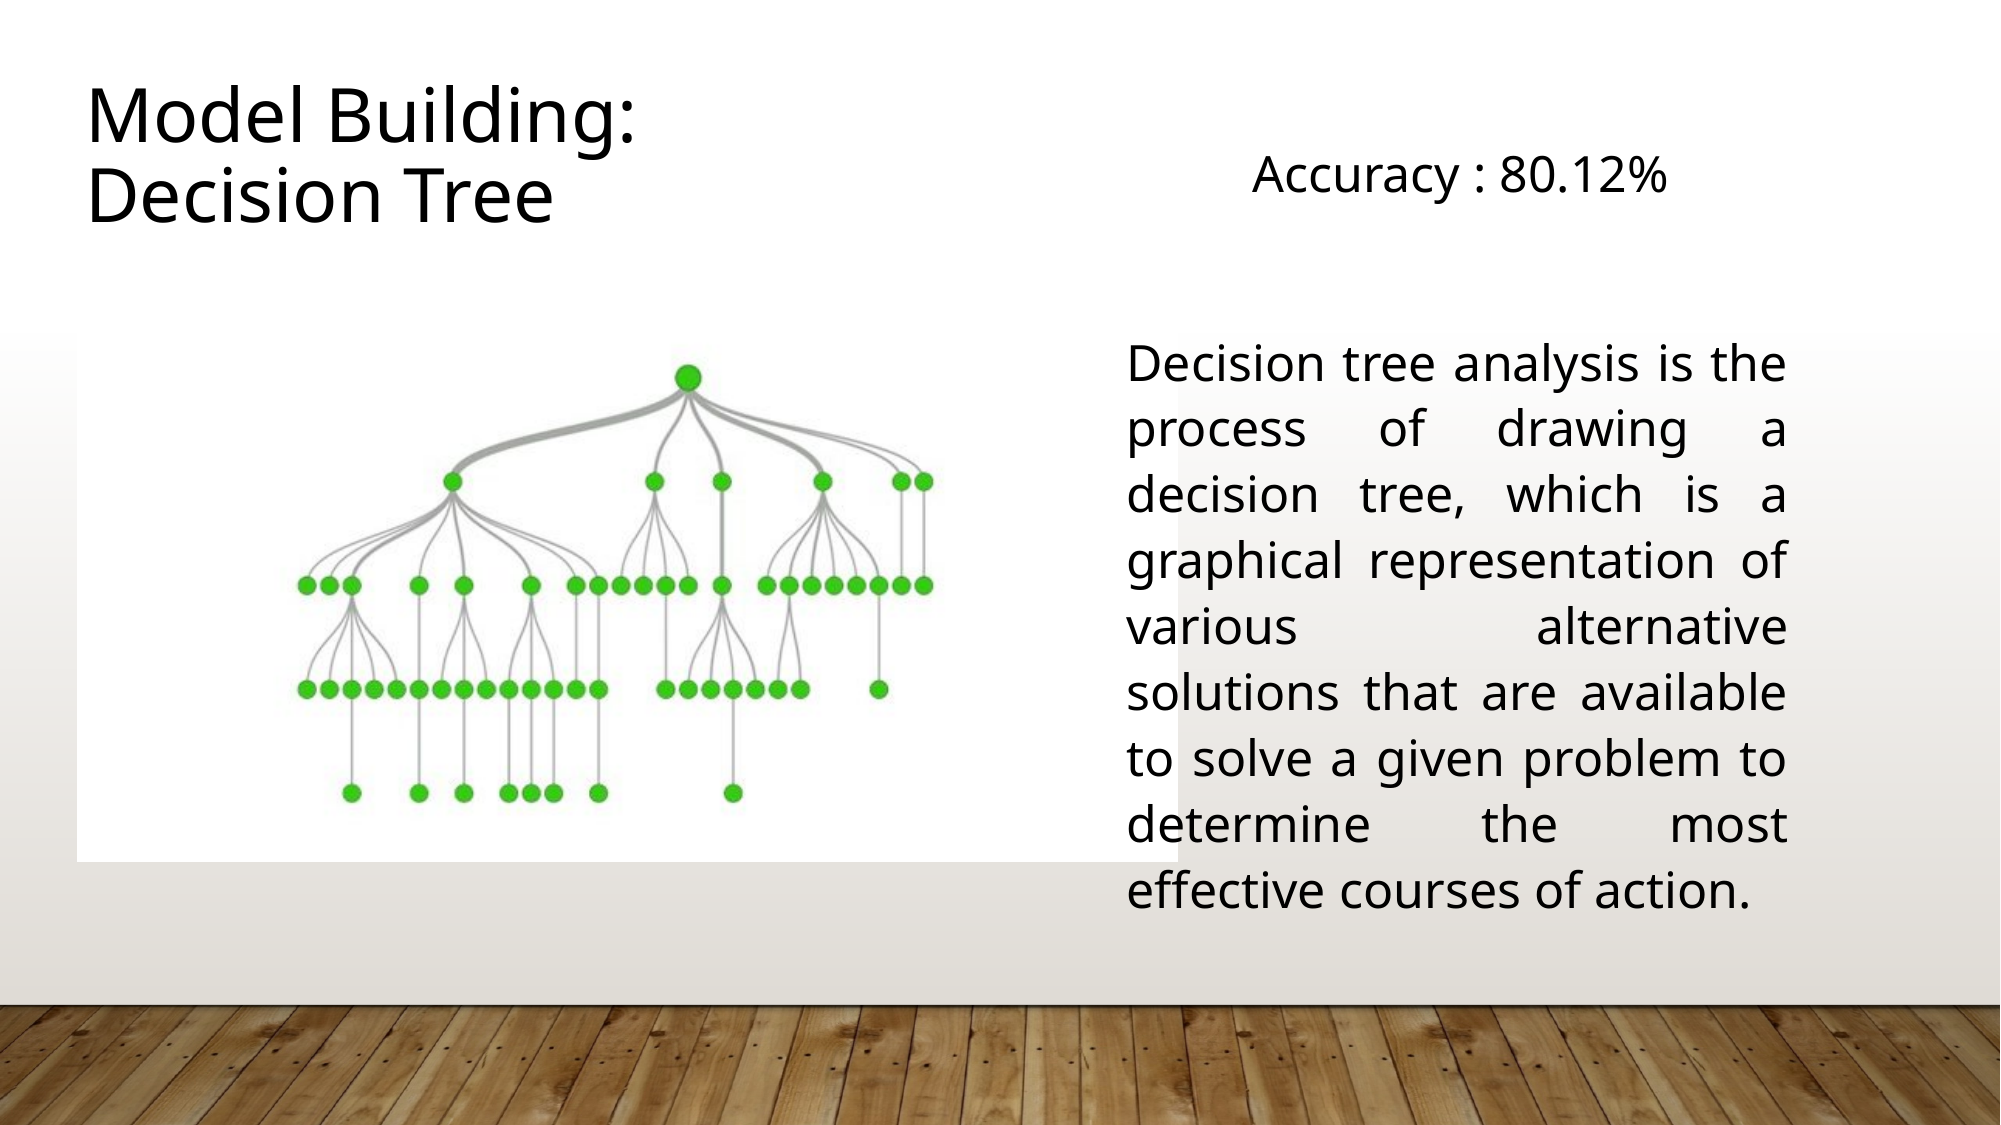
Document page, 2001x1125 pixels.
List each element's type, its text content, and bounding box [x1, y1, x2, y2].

picture [77, 320, 1178, 863]
text_box Decision tree analysis is the process of drawing a decision tree, which is a graphical representation of various alternative solutions that are available to solve a given problem to determine the most effective courses of action. [1111, 262, 1804, 981]
picture [0, 1005, 2000, 1125]
text_box Model Building: Decision Tree [70, 67, 1908, 249]
text_box Accuracy : 80.12% [1237, 134, 1804, 210]
